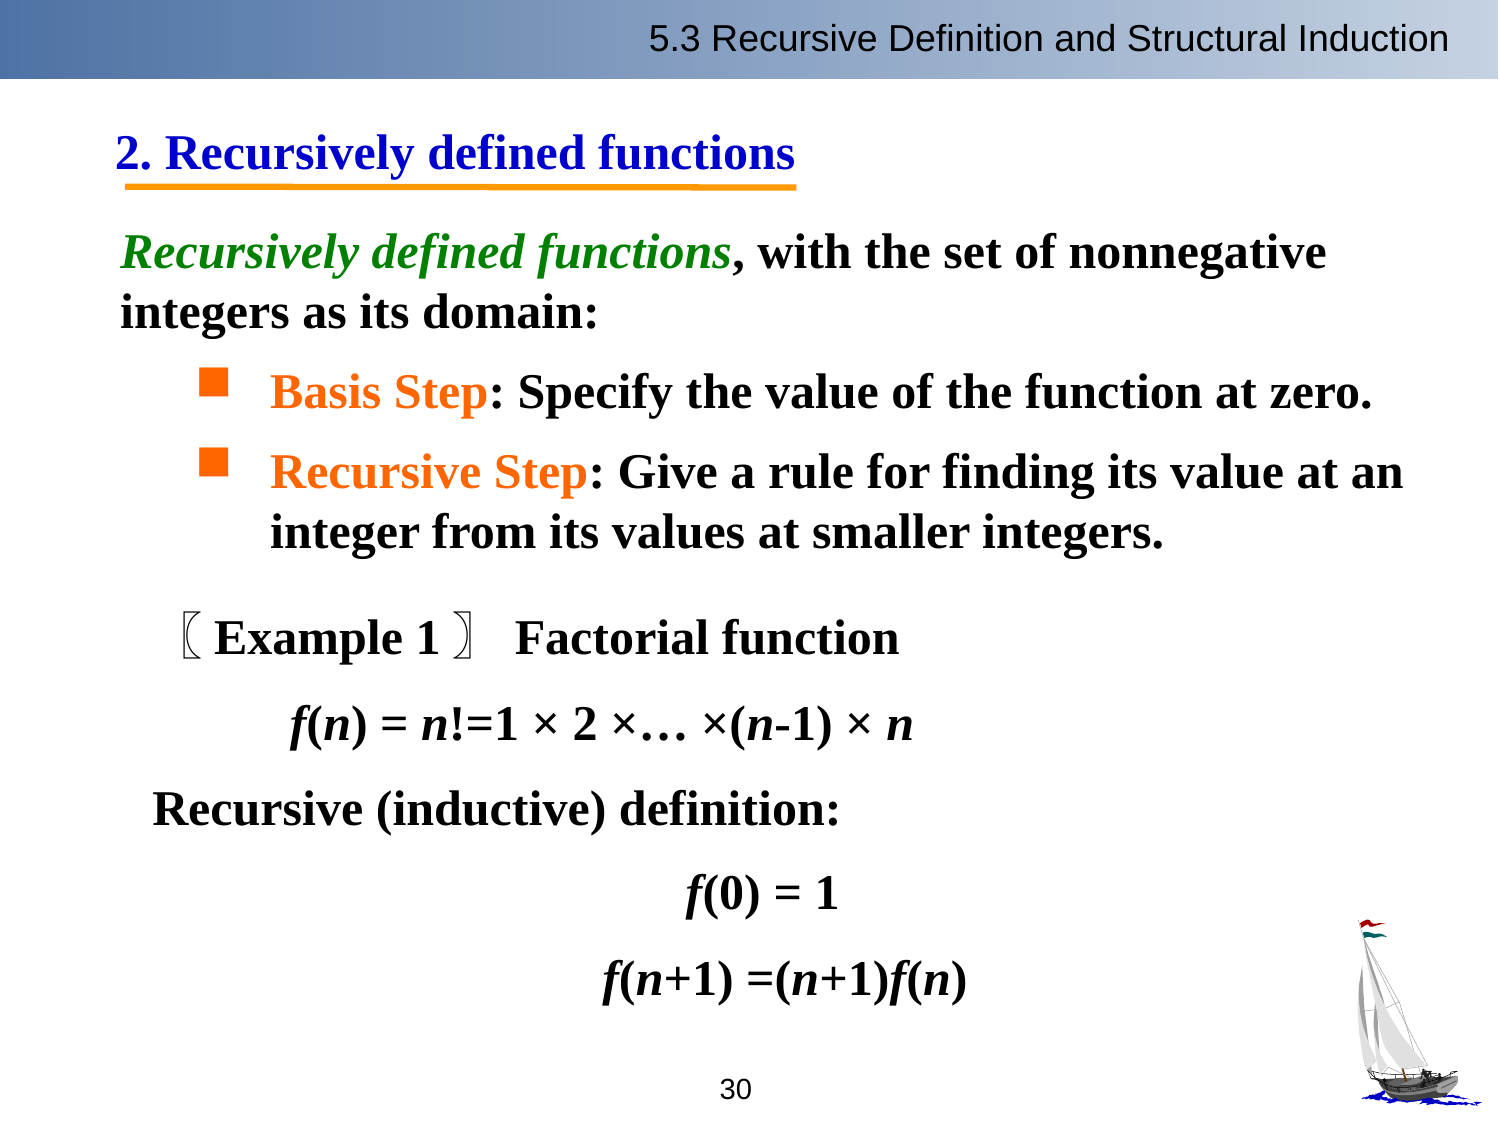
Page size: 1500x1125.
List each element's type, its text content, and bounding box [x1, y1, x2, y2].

slide_number 30 [666, 1049, 768, 1125]
text_box 2. Recursively defined functions [99, 112, 875, 188]
picture [0, 0, 1500, 79]
text_box Recursively defined functions, with the set of nonnegative integers as its domain: Basis Step: Specify the value of the function at zero. Recursive Step: Give a rule for finding its value at an integer from its values at smaller integers. [30, 210, 1463, 566]
text_box 〖Example 1〗Factorial function f(n) = n!=1 × 2 ×… ×(n-1) × n Recursive (inductive) definition: f(0) = 1 f(n+1) =(n+1)f(n) [137, 597, 1388, 1013]
text_box 5.3 Recursive Definition and Structural Induction [478, 6, 1475, 66]
